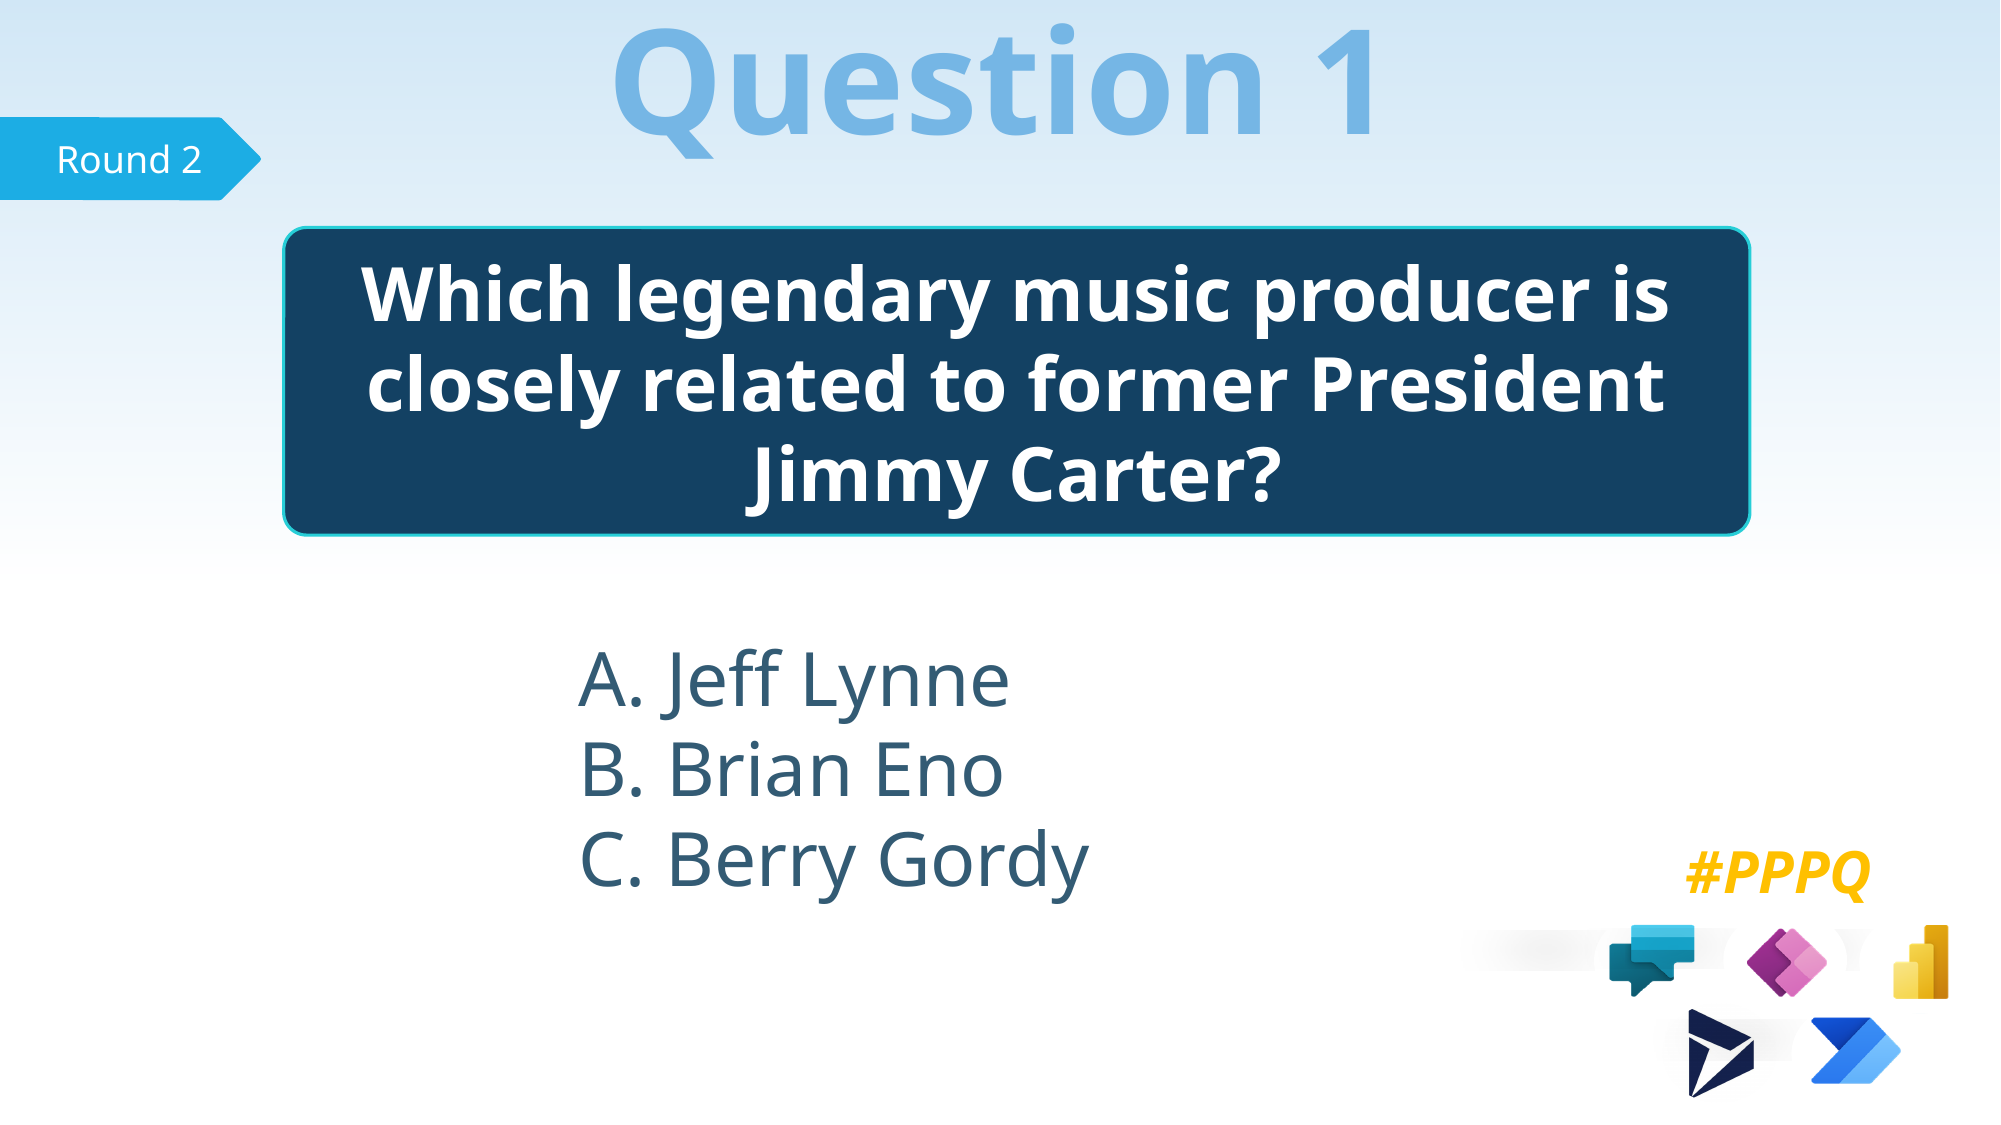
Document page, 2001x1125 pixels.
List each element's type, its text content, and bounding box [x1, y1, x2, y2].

picture [1791, 1001, 1914, 1107]
picture [1663, 1003, 1776, 1103]
text_box Question 1 [249, 0, 1750, 169]
text_box Jeff Lynne Brian Eno Berry Gordy [563, 624, 1384, 910]
picture [1594, 911, 1712, 1011]
picture [1723, 909, 1848, 1011]
text_box Which legendary music producer is closely related to former President Jimmy Carter? [282, 226, 1752, 537]
picture [1859, 910, 1982, 1014]
